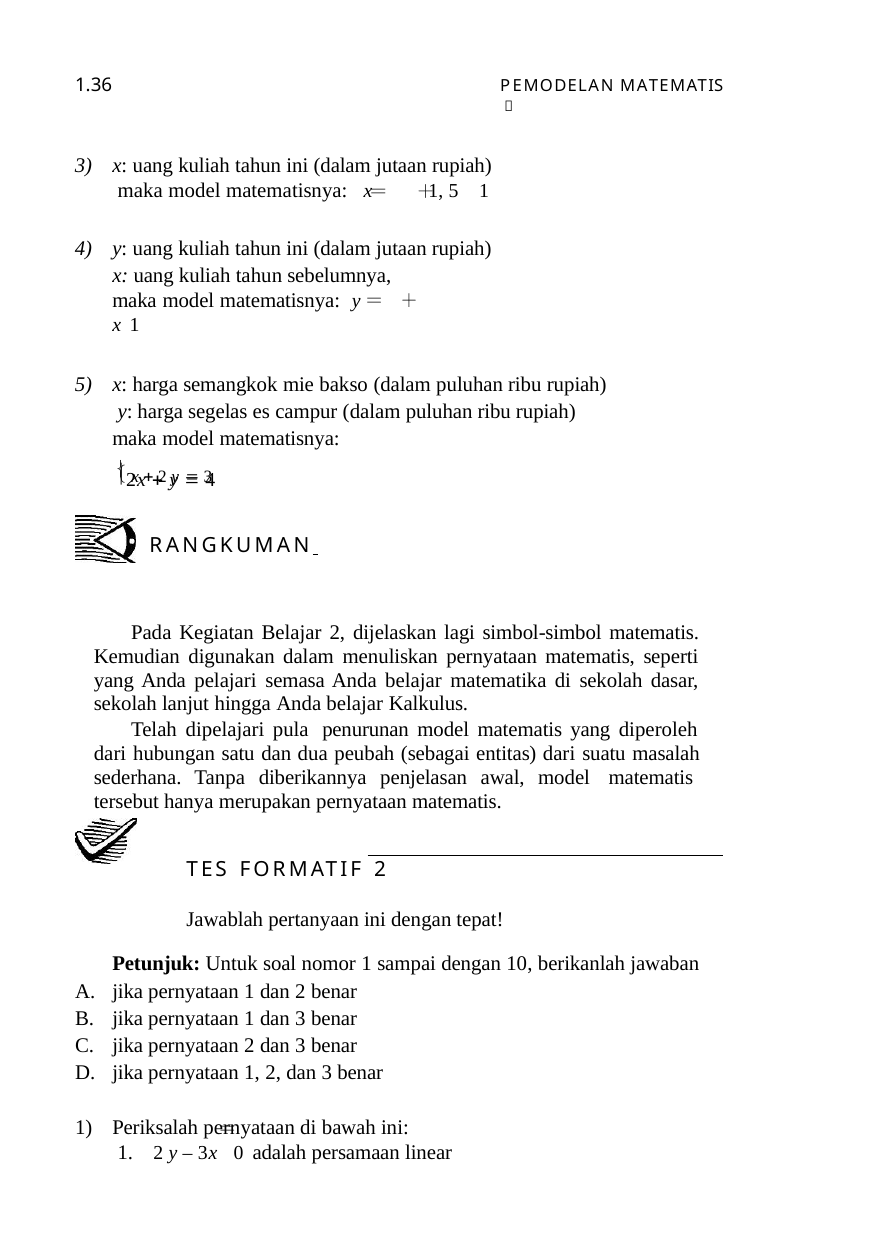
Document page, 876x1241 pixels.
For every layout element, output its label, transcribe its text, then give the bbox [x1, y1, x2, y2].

text_box 2x  y  4 [109, 454, 218, 493]
picture [74, 515, 136, 564]
picture [370, 177, 448, 206]
picture [366, 286, 431, 316]
picture [74, 818, 137, 864]
text_box 1.36 [72, 70, 114, 96]
text_box RANGKUMAN Pada Kegiatan Belajar 2, dijelaskan lagi simbol-simbol matematis. Kemudian digunakan dalam menuliskan pernyataan matematis, seperti yang Anda pelajari semasa Anda belajar matematika di sekolah dasar, sekolah lanjut hingga Anda belajar Kalkulus. Telah dipelajari pula penurunan model matematis yang diperoleh dari hubungan satu dan dua peubah (sebagai entitas) dari suatu masalah sederhana. Tanpa diberikannya penjelasan awal, model matematis tersebut hanya merupakan pernyataan matematis. TES FORMATIF 2 Jawablah pertanyaan ini dengan tepat! Petunjuk: Untuk soal nomor 1 sampai dengan 10, berikanlah jawaban jika pernyataan 1 dan 2 benar jika pernyataan 1 dan 3 benar jika pernyataan 2 dan 3 benar jika pernyataan 1, 2, dan 3 benar Periksalah pernyataan di bawah ini: 2 y – 3x 0 adalah persamaan linear [72, 529, 733, 1164]
text_box x: uang kuliah tahun ini (dalam jutaan rupiah) maka model matematisnya: x 1, 5 1 y: uang kuliah tahun ini (dalam jutaan rupiah) x: uang kuliah tahun sebelumnya, maka model matematisnya: y x 1 x: harga semangkok mie bakso (dalam puluhan ribu rupiah) y: harga segelas es campur (dalam puluhan ribu rupiah) maka model matematisnya:  x  2 y  3 [72, 149, 610, 490]
text_box Pemodelan Matematis  [498, 72, 727, 115]
picture [218, 1114, 254, 1144]
text_box  [114, 459, 129, 486]
